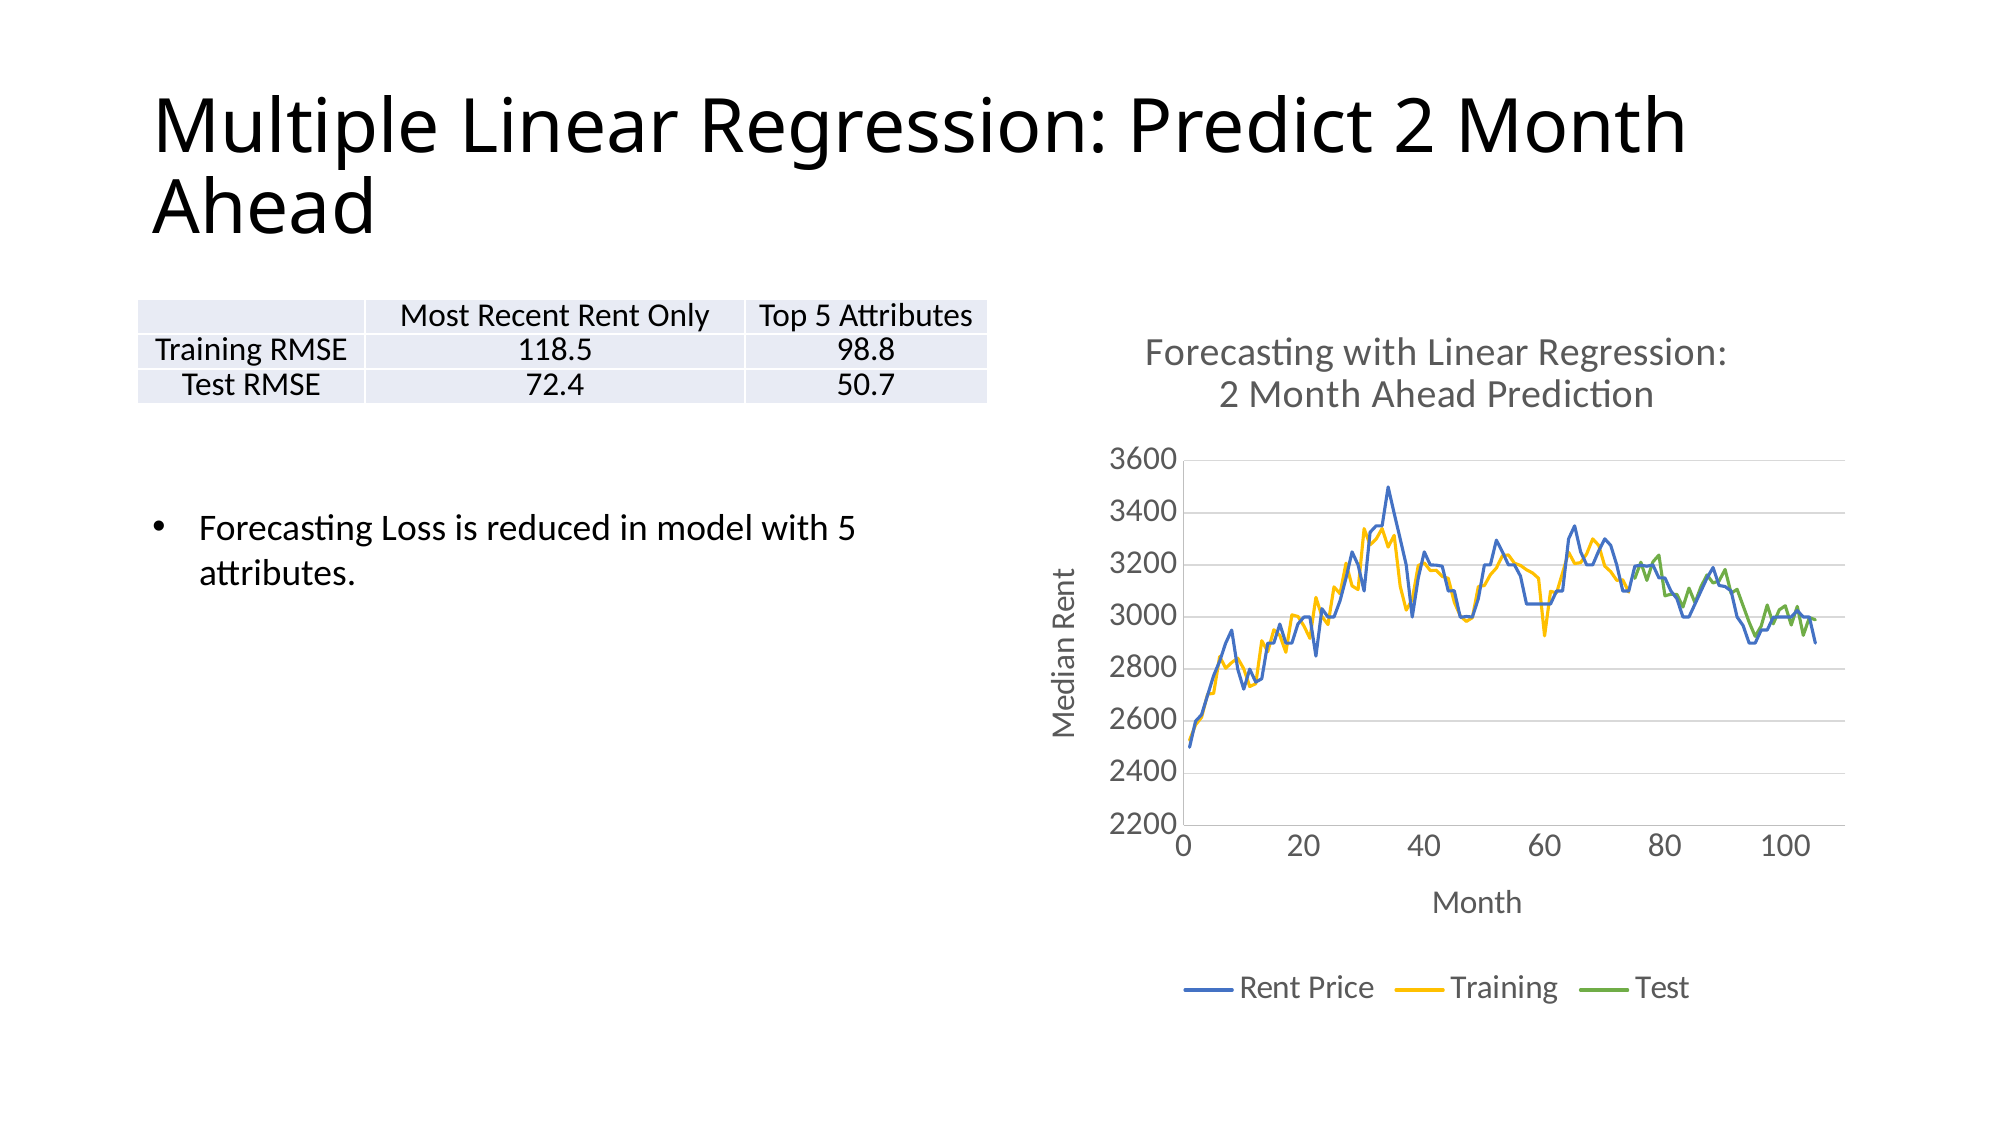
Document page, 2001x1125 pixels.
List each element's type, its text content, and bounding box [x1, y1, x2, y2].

table_header [138, 300, 364, 333]
table_header Most Recent Rent Only [366, 300, 744, 333]
table_cell Training RMSE [138, 335, 364, 368]
text_box Forecasting Loss is reduced in model with 5 attributes. [137, 495, 988, 601]
table_cell 118.5 [366, 335, 744, 368]
table_cell 72.4 [366, 370, 744, 403]
table_cell Test RMSE [138, 370, 364, 403]
chart [1012, 299, 1863, 1014]
table_cell 98.8 [746, 335, 987, 368]
table_cell 50.7 [746, 370, 987, 403]
title Multiple Linear Regression: Predict 2 Month Ahead [137, 59, 1863, 278]
table_header Top 5 Attributes [746, 300, 987, 333]
